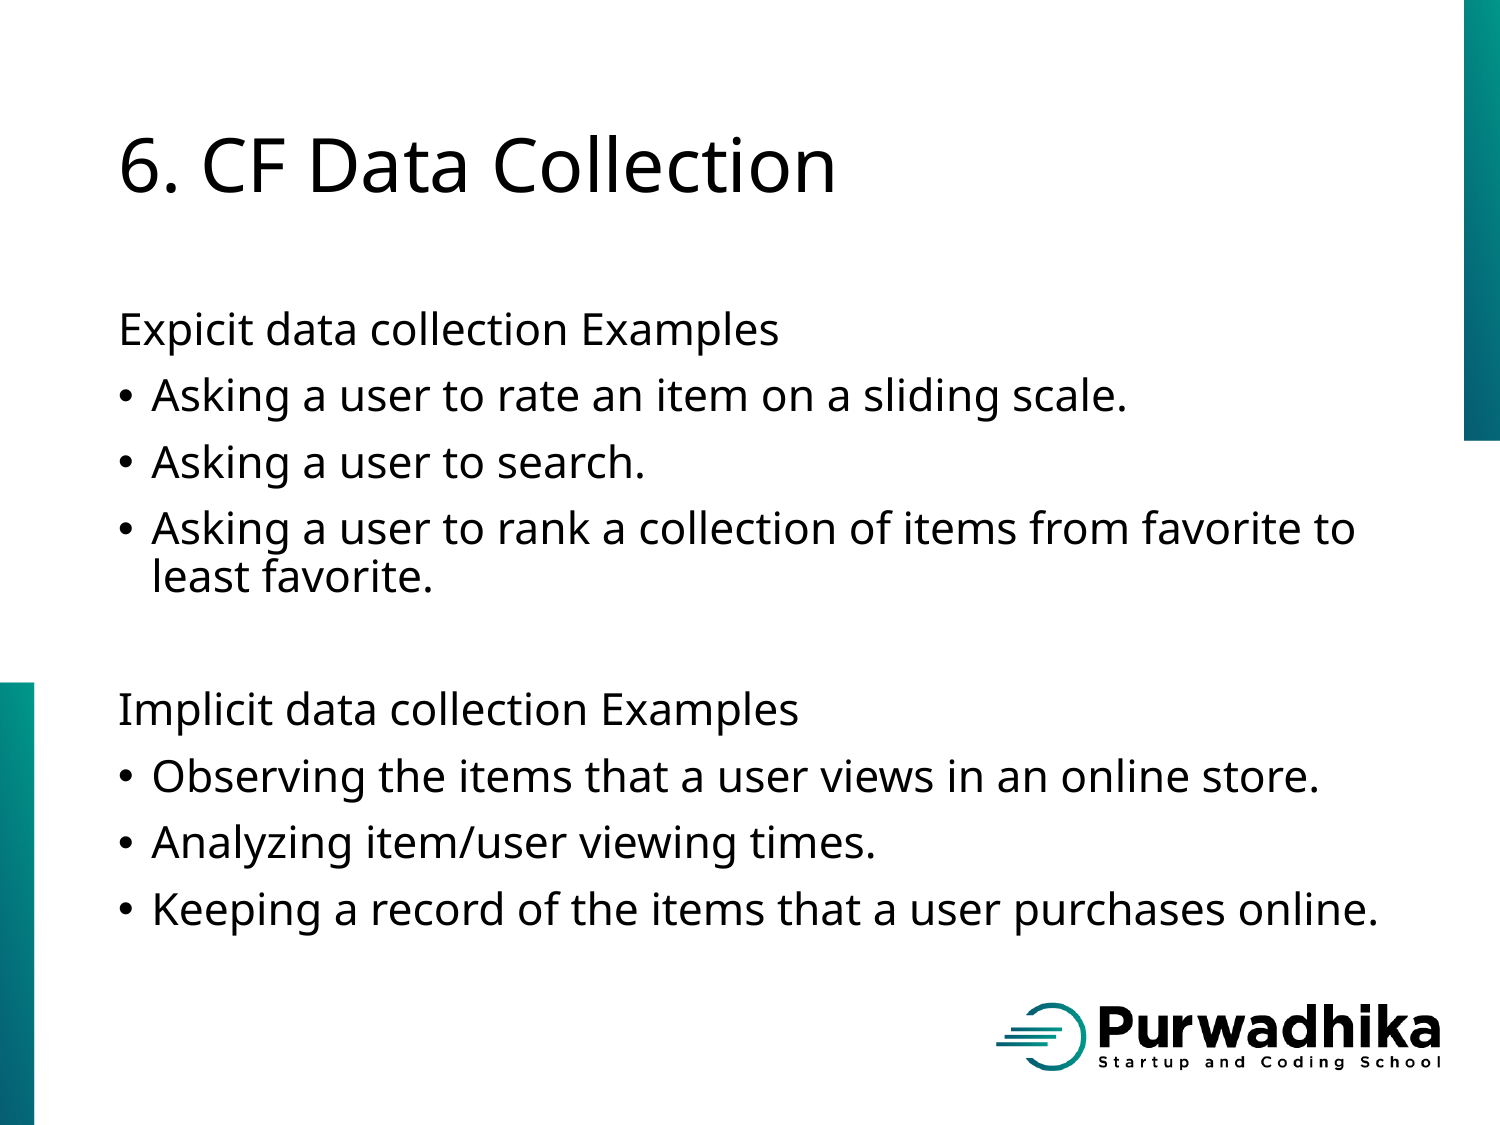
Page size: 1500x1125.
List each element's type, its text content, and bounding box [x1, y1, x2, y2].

picture [0, 0, 1500, 1125]
list Expicit data collection Examples Asking a user to rate an item on a sliding scale. Asking a user to search. Asking a user to rank a collection of items from favorite to least favorite. Implicit data collection Examples Observing the items that a user views in an online store. Analyzing item/user viewing times. Keeping a record of the items that a user purchases online. [103, 299, 1397, 984]
title 6. CF Data Collection [103, 59, 1397, 278]
